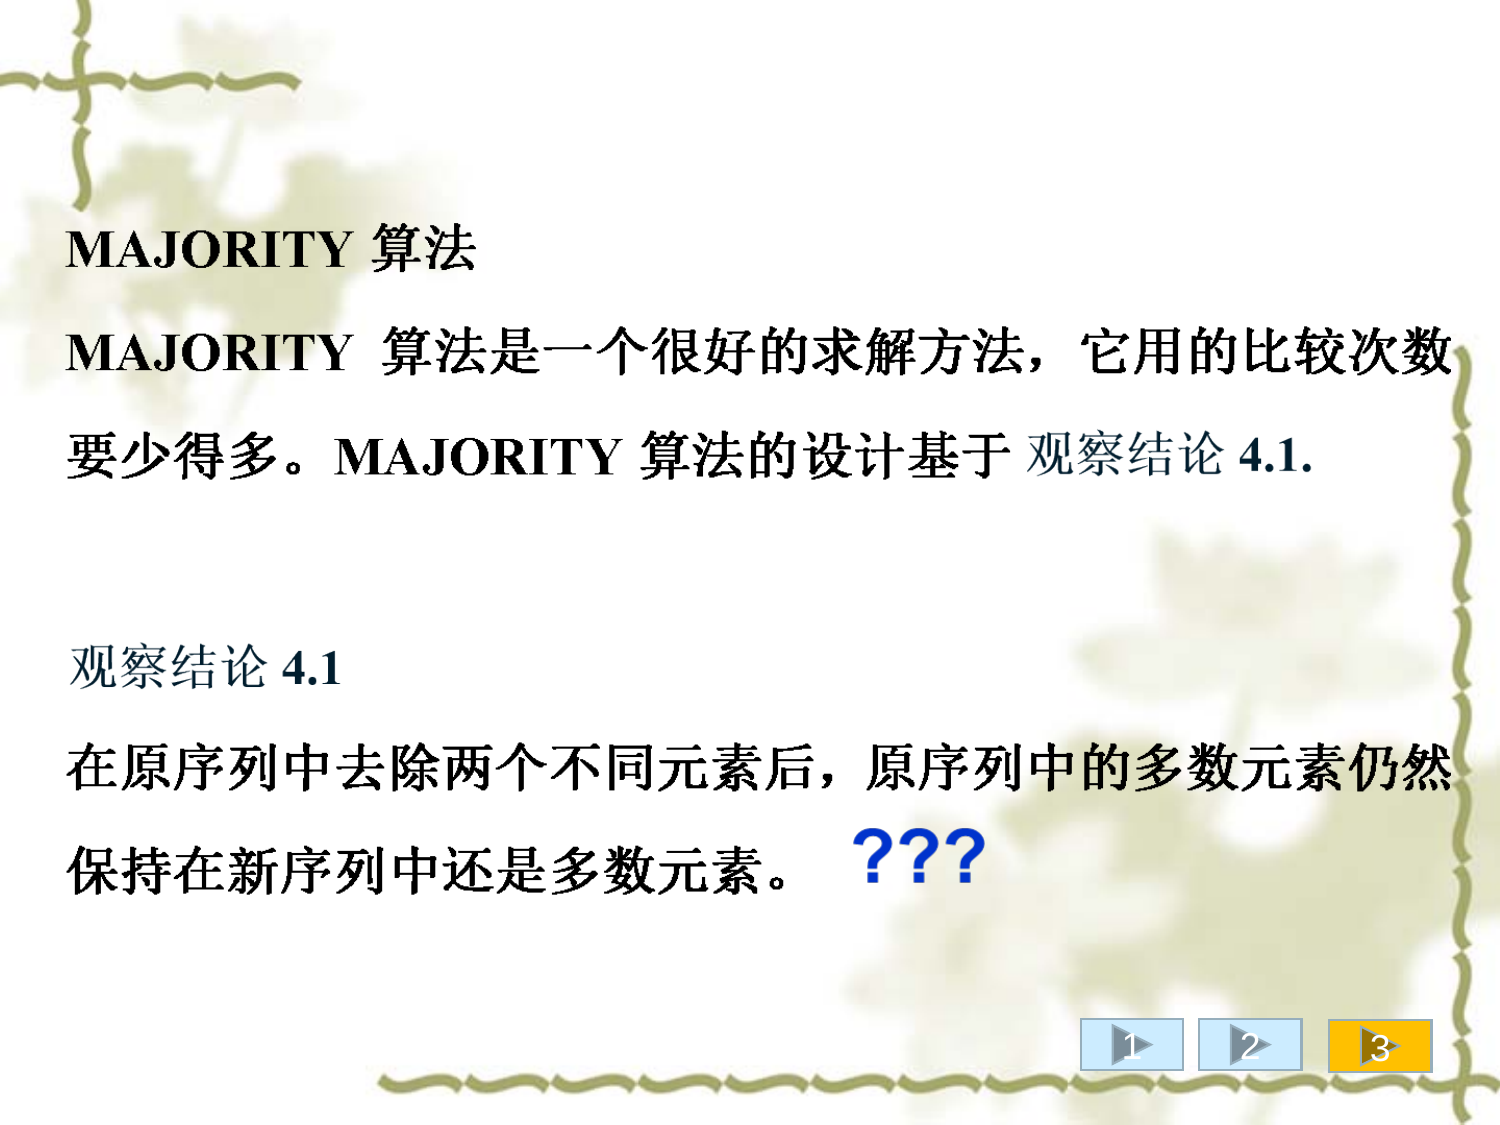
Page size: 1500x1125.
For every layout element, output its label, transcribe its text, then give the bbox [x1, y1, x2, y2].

text_box 1 [1080, 1018, 1184, 1071]
text_box 3 [1328, 1019, 1433, 1073]
picture [0, 0, 1500, 1125]
text_box 2 [1198, 1018, 1303, 1071]
